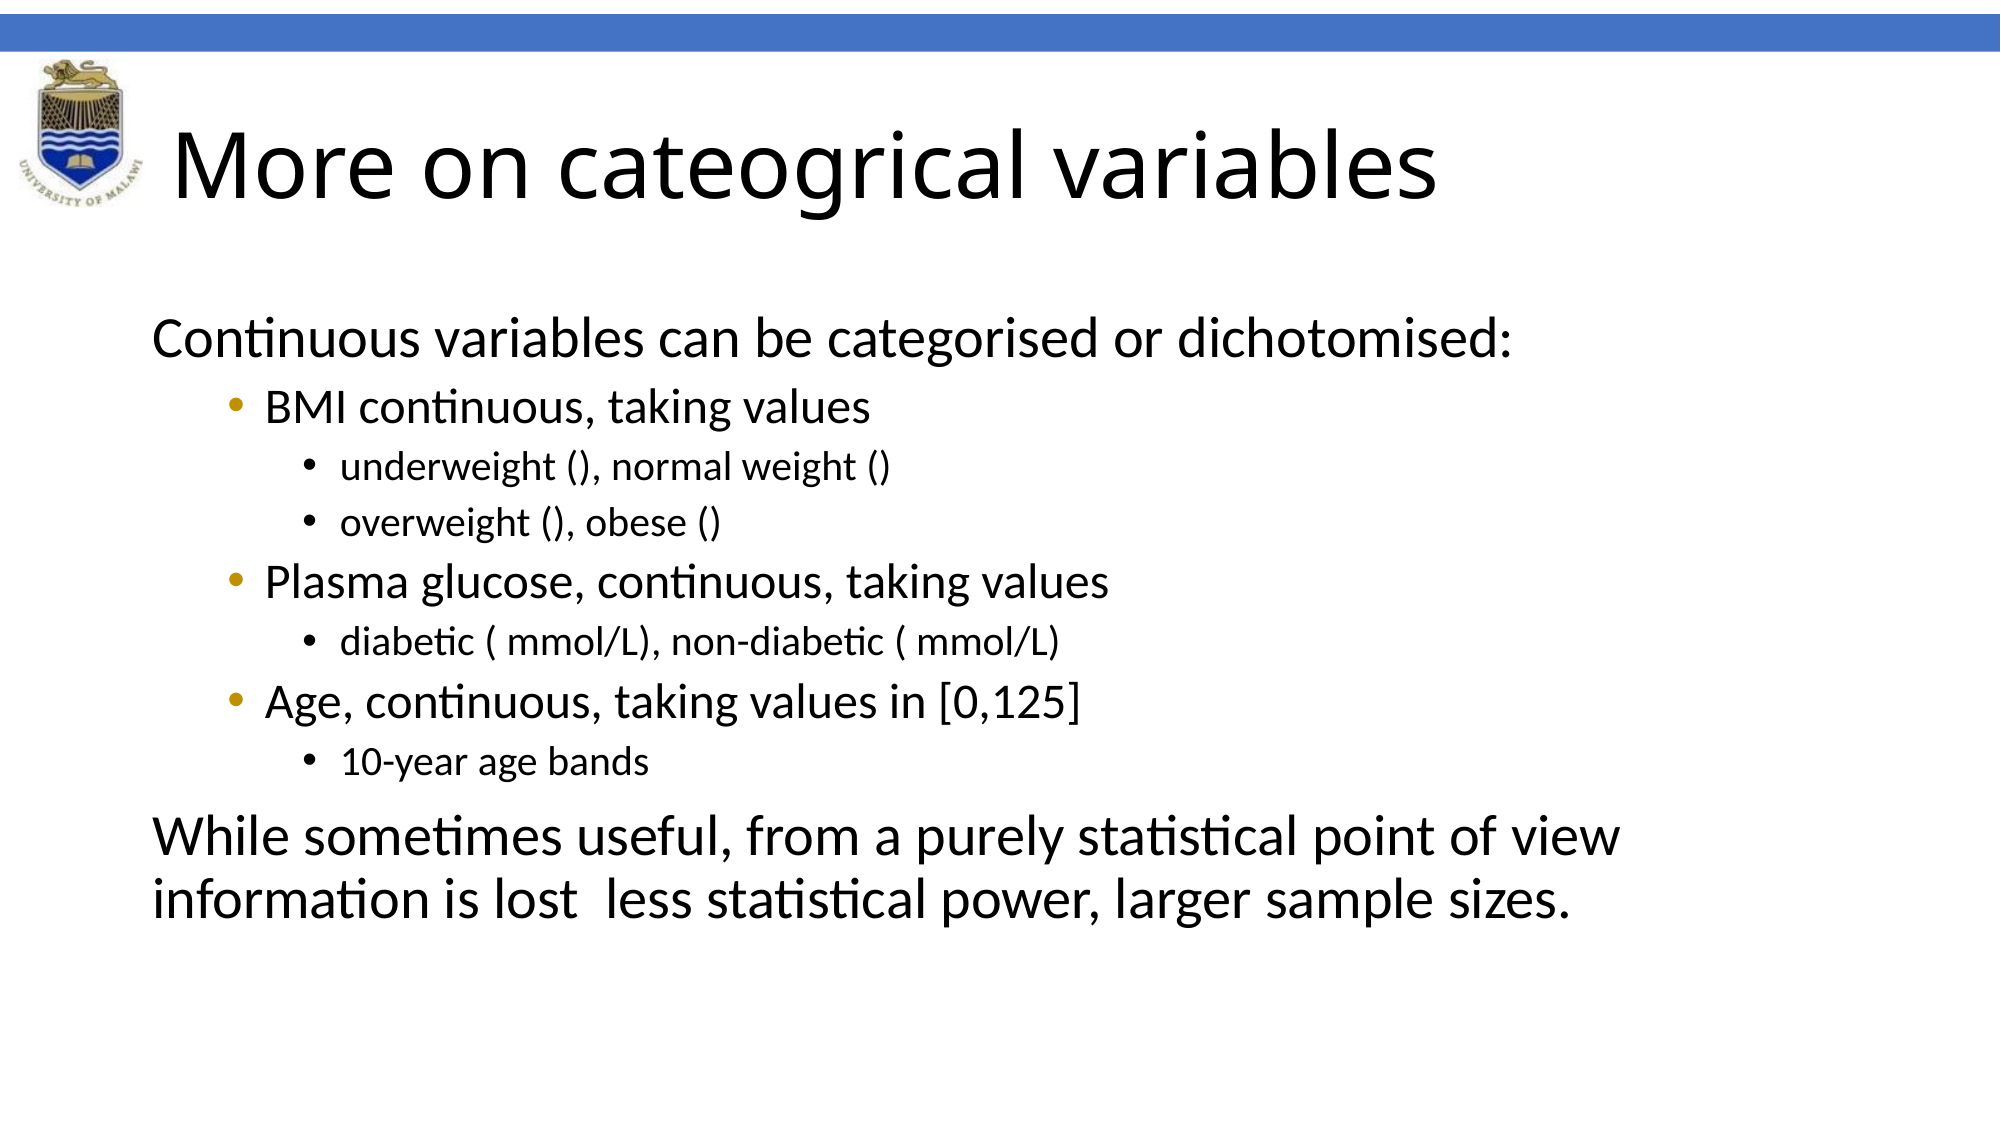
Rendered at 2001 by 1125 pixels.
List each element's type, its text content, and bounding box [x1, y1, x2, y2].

picture [19, 59, 143, 207]
title More on cateogrical variables [155, 59, 1851, 278]
